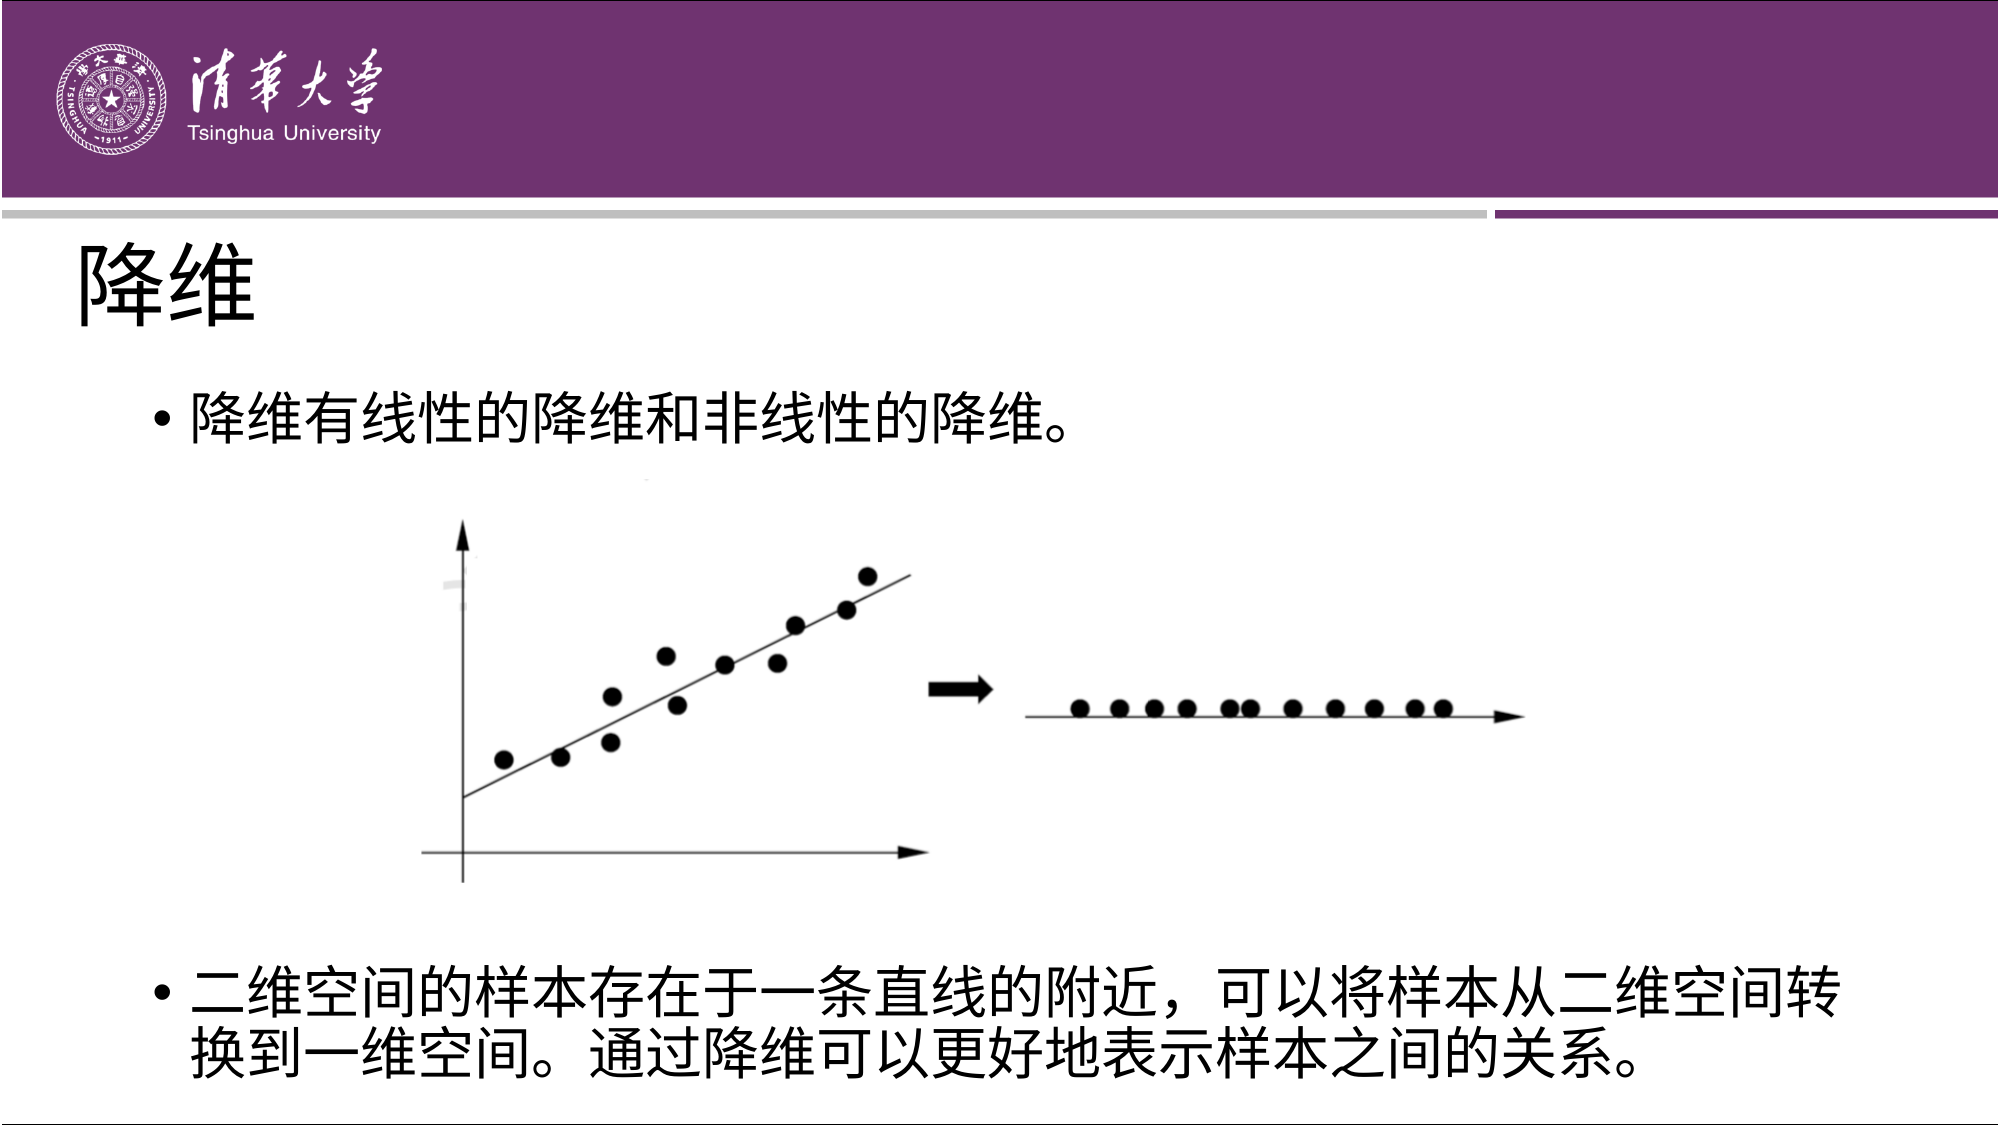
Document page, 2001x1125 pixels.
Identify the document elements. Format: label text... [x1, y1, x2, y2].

list 降维有线性的降维和非线性的降维。 二维空间的样本存在于一条直线的附近，可以将样本从二维空间转换到一维空间。通过降维可以更好地表示样本之间的关系。 [137, 382, 1863, 1097]
picture [2, 0, 1998, 1125]
title 降维 [59, 181, 1785, 399]
